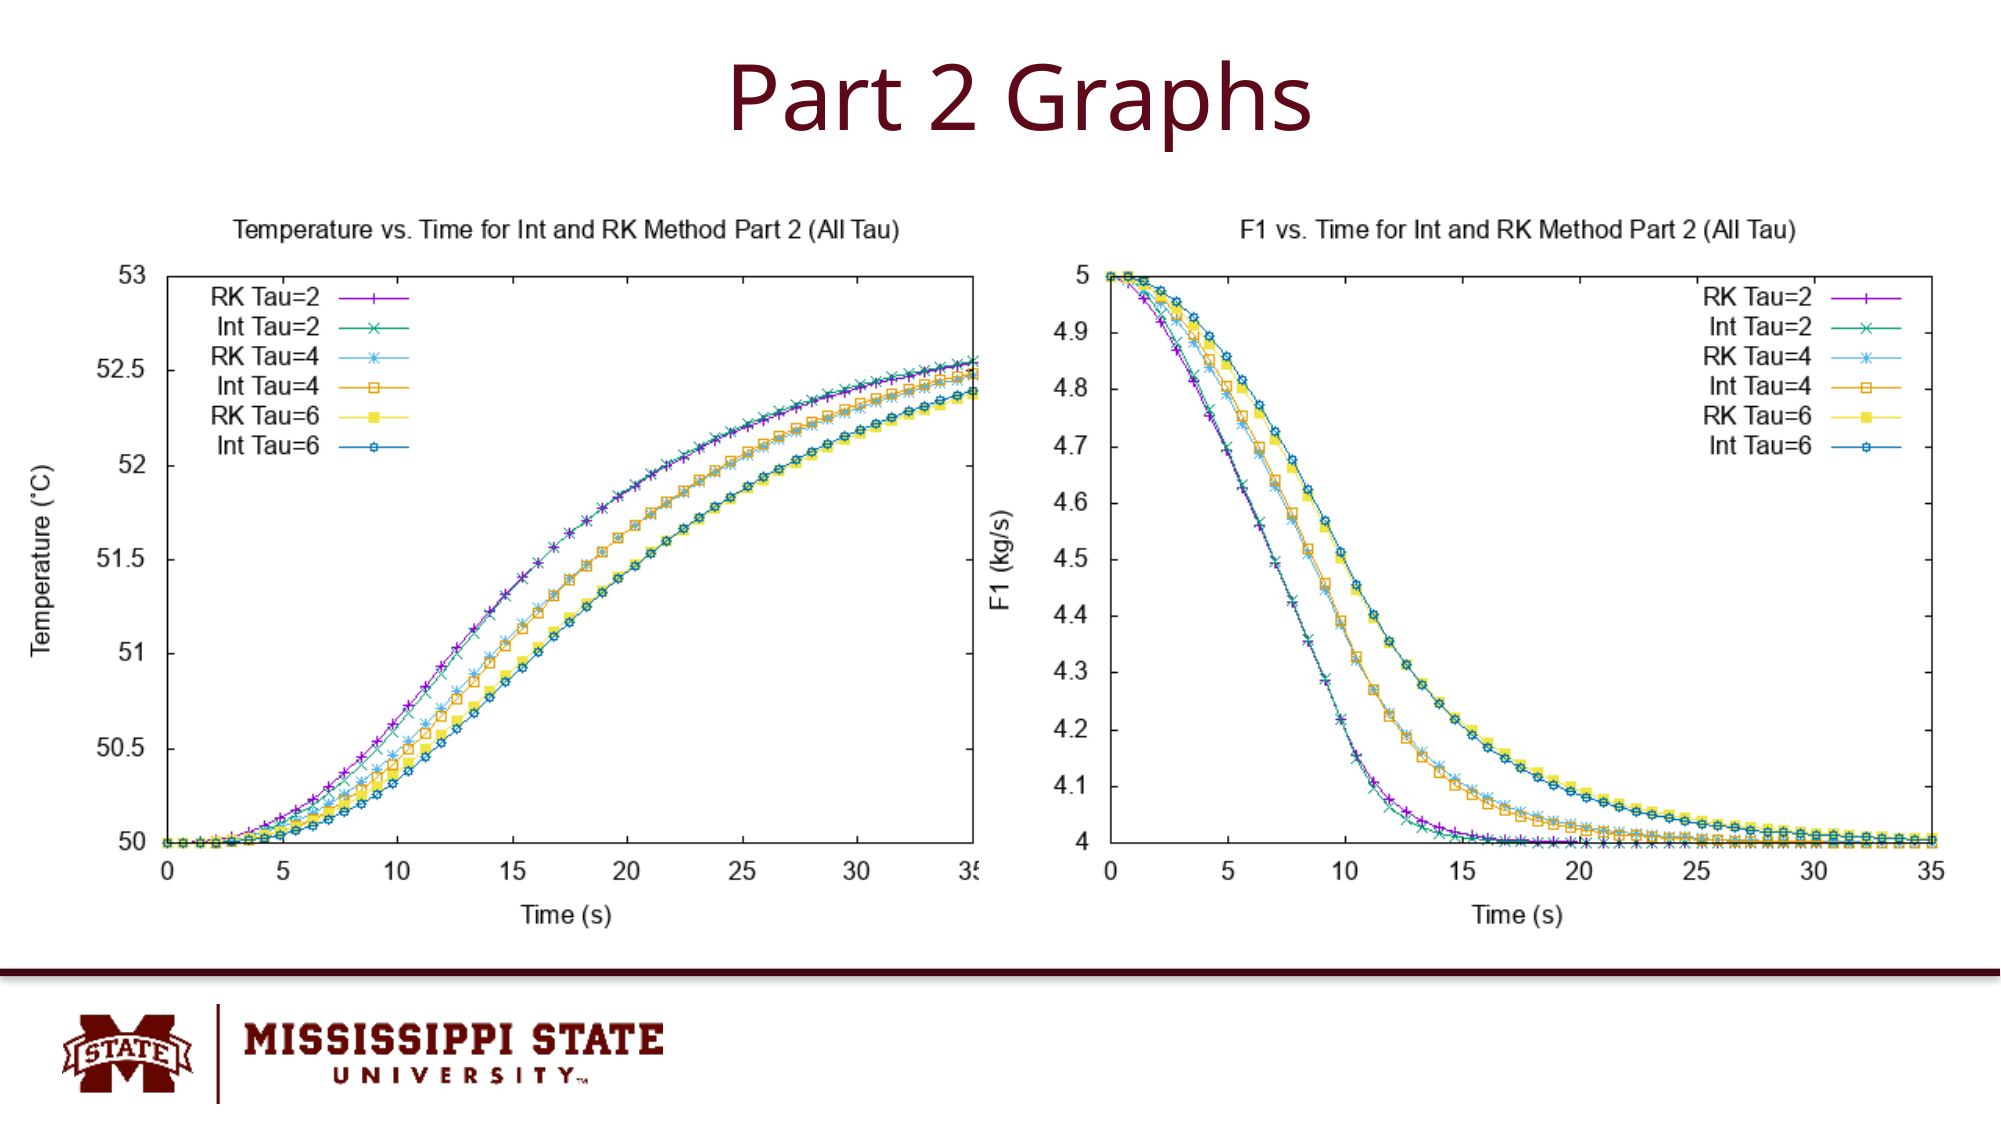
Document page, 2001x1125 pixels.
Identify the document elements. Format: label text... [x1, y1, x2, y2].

picture [62, 1004, 663, 1104]
title Part 2 Graphs [145, 0, 1896, 185]
picture [20, 187, 1980, 938]
